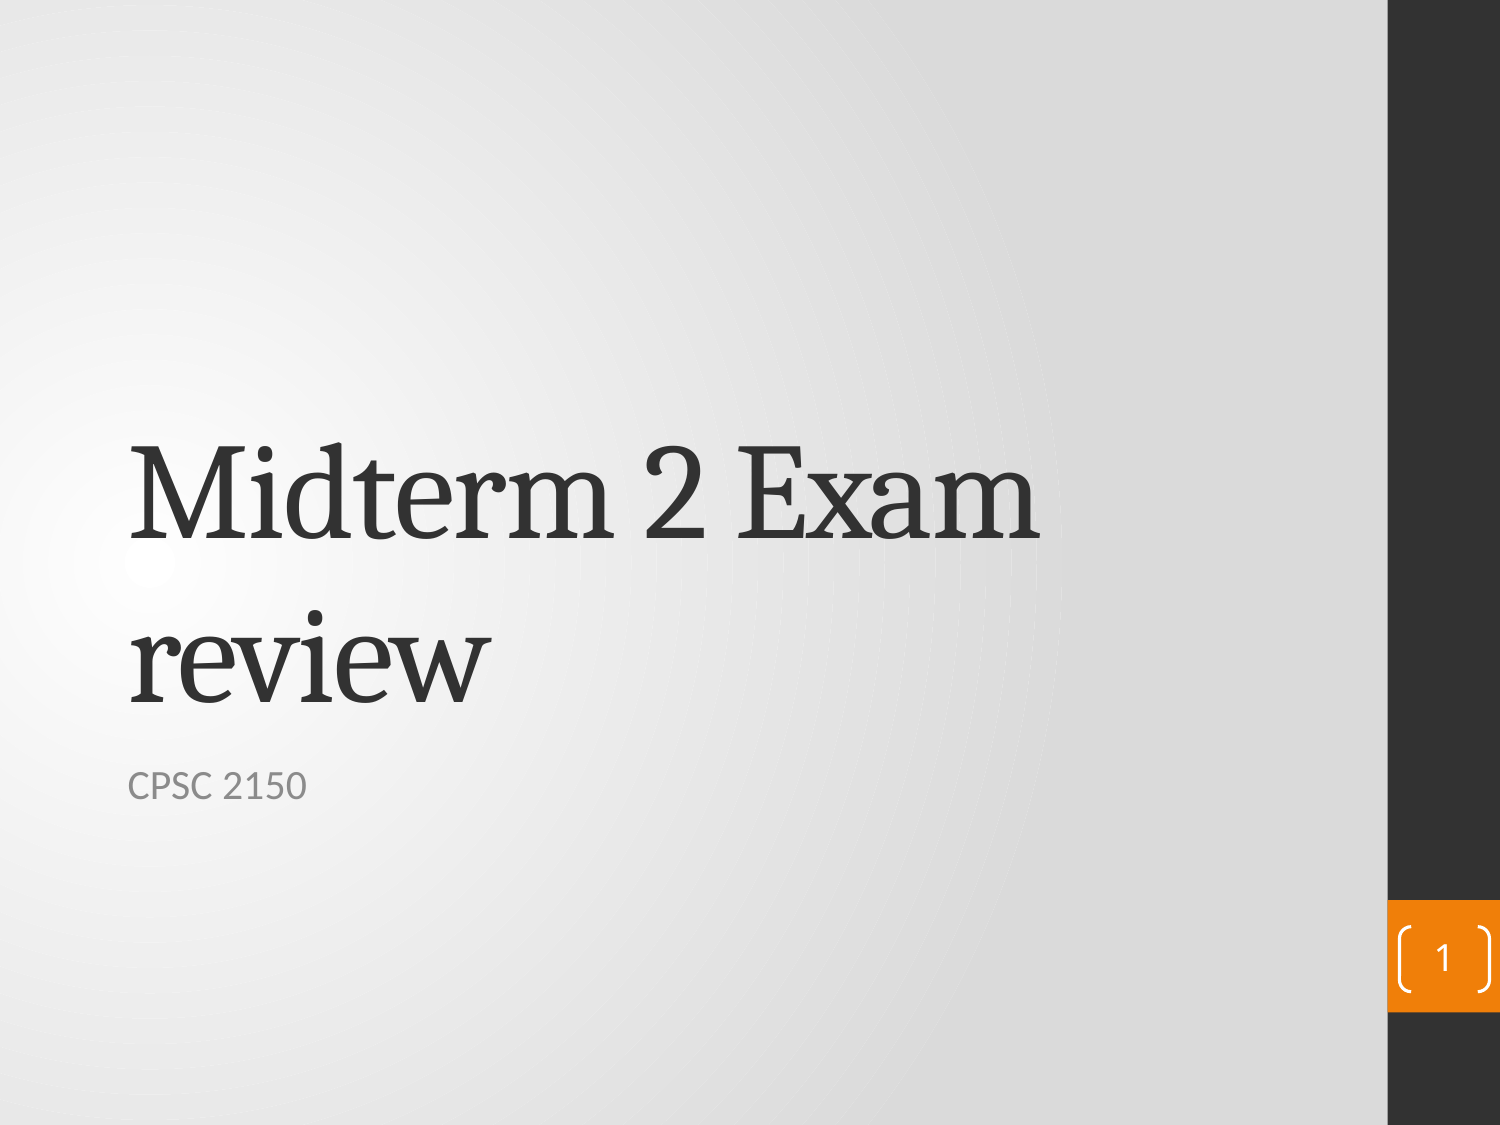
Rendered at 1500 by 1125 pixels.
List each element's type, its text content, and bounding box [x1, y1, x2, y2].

title Midterm 2 Exam review [112, 312, 1350, 738]
subtitle CPSC 2150 [112, 750, 1173, 925]
slide_number 1 [1397, 925, 1492, 994]
